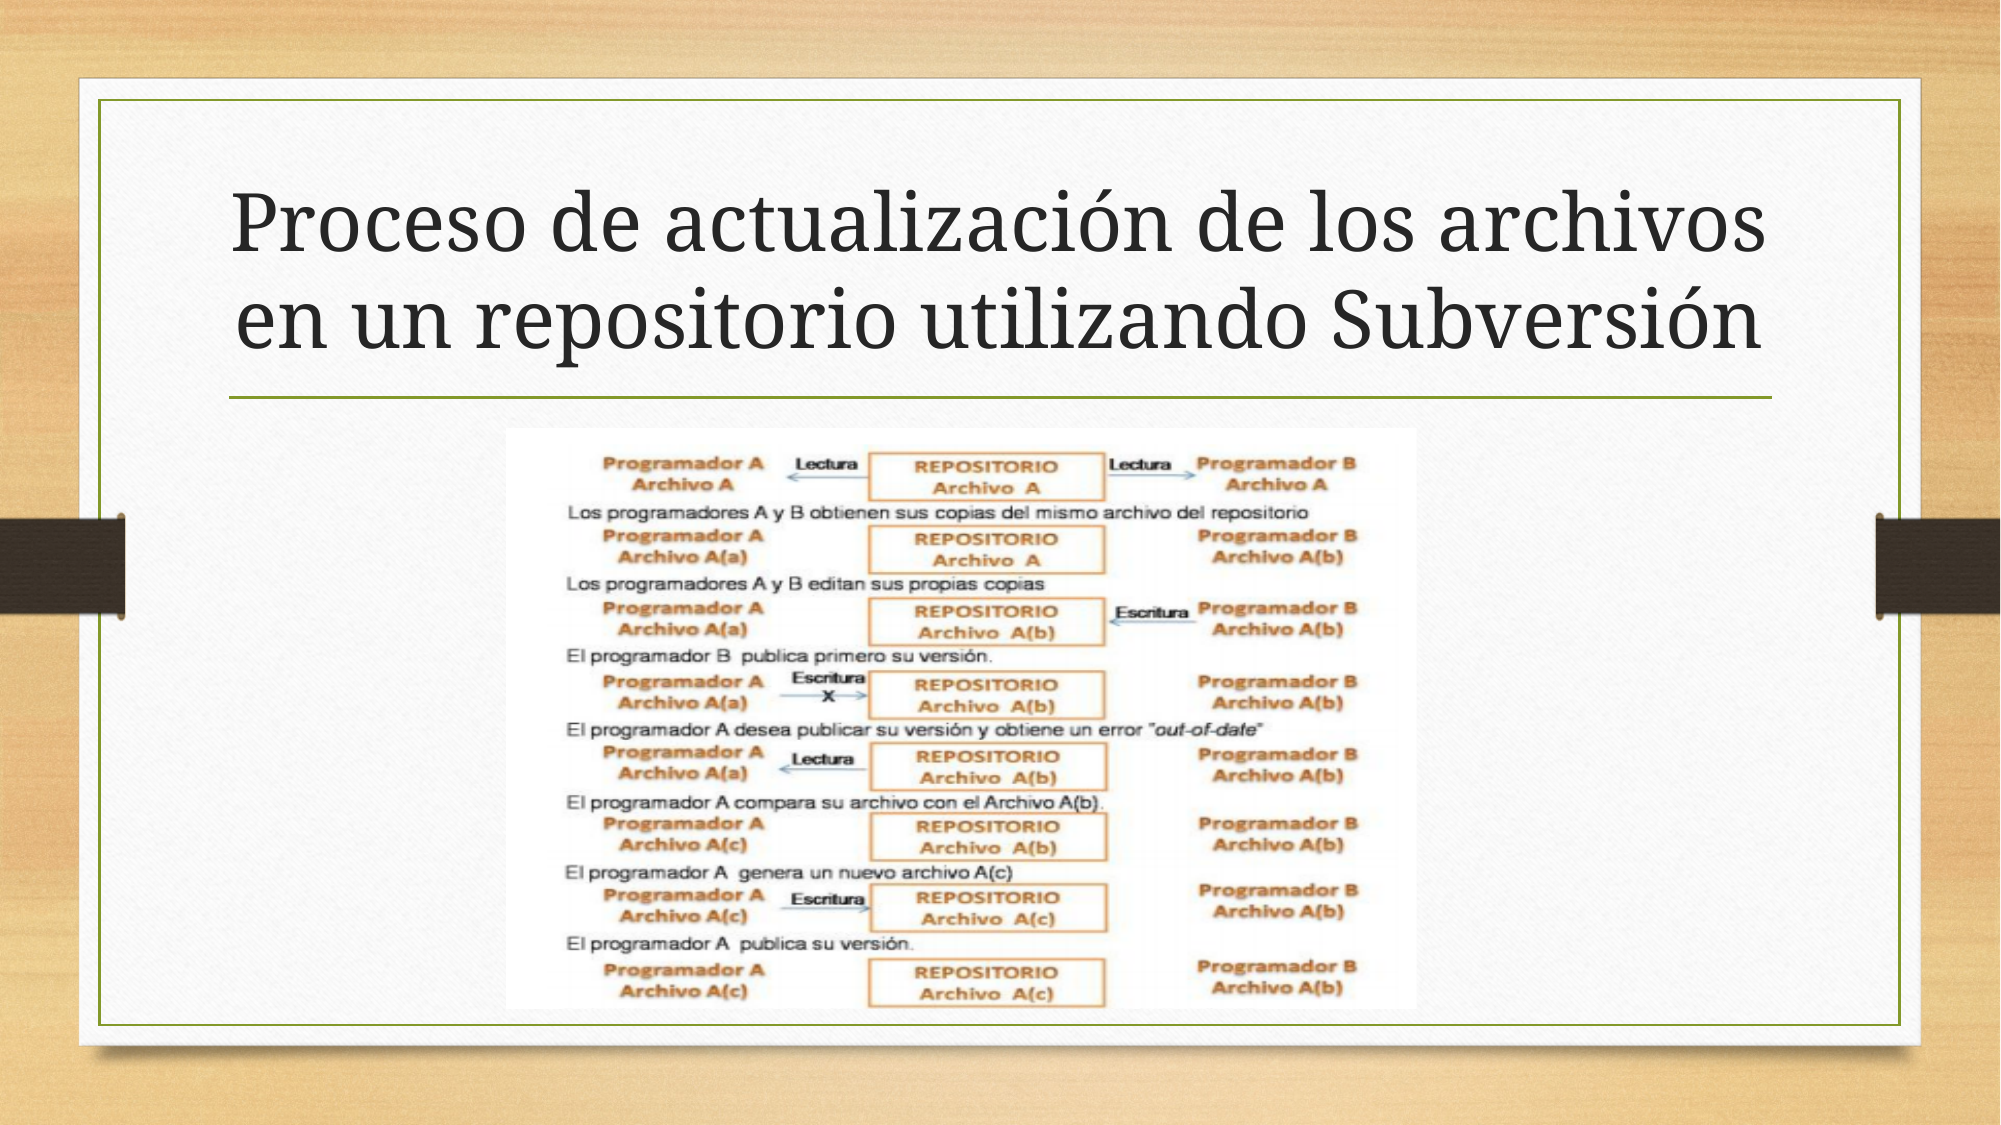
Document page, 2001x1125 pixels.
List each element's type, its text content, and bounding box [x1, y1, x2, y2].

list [505, 428, 1417, 1009]
picture [0, 0, 2001, 1125]
title Proceso de actualización de los archivos en un repositorio utilizando Subversión [212, 161, 1788, 375]
